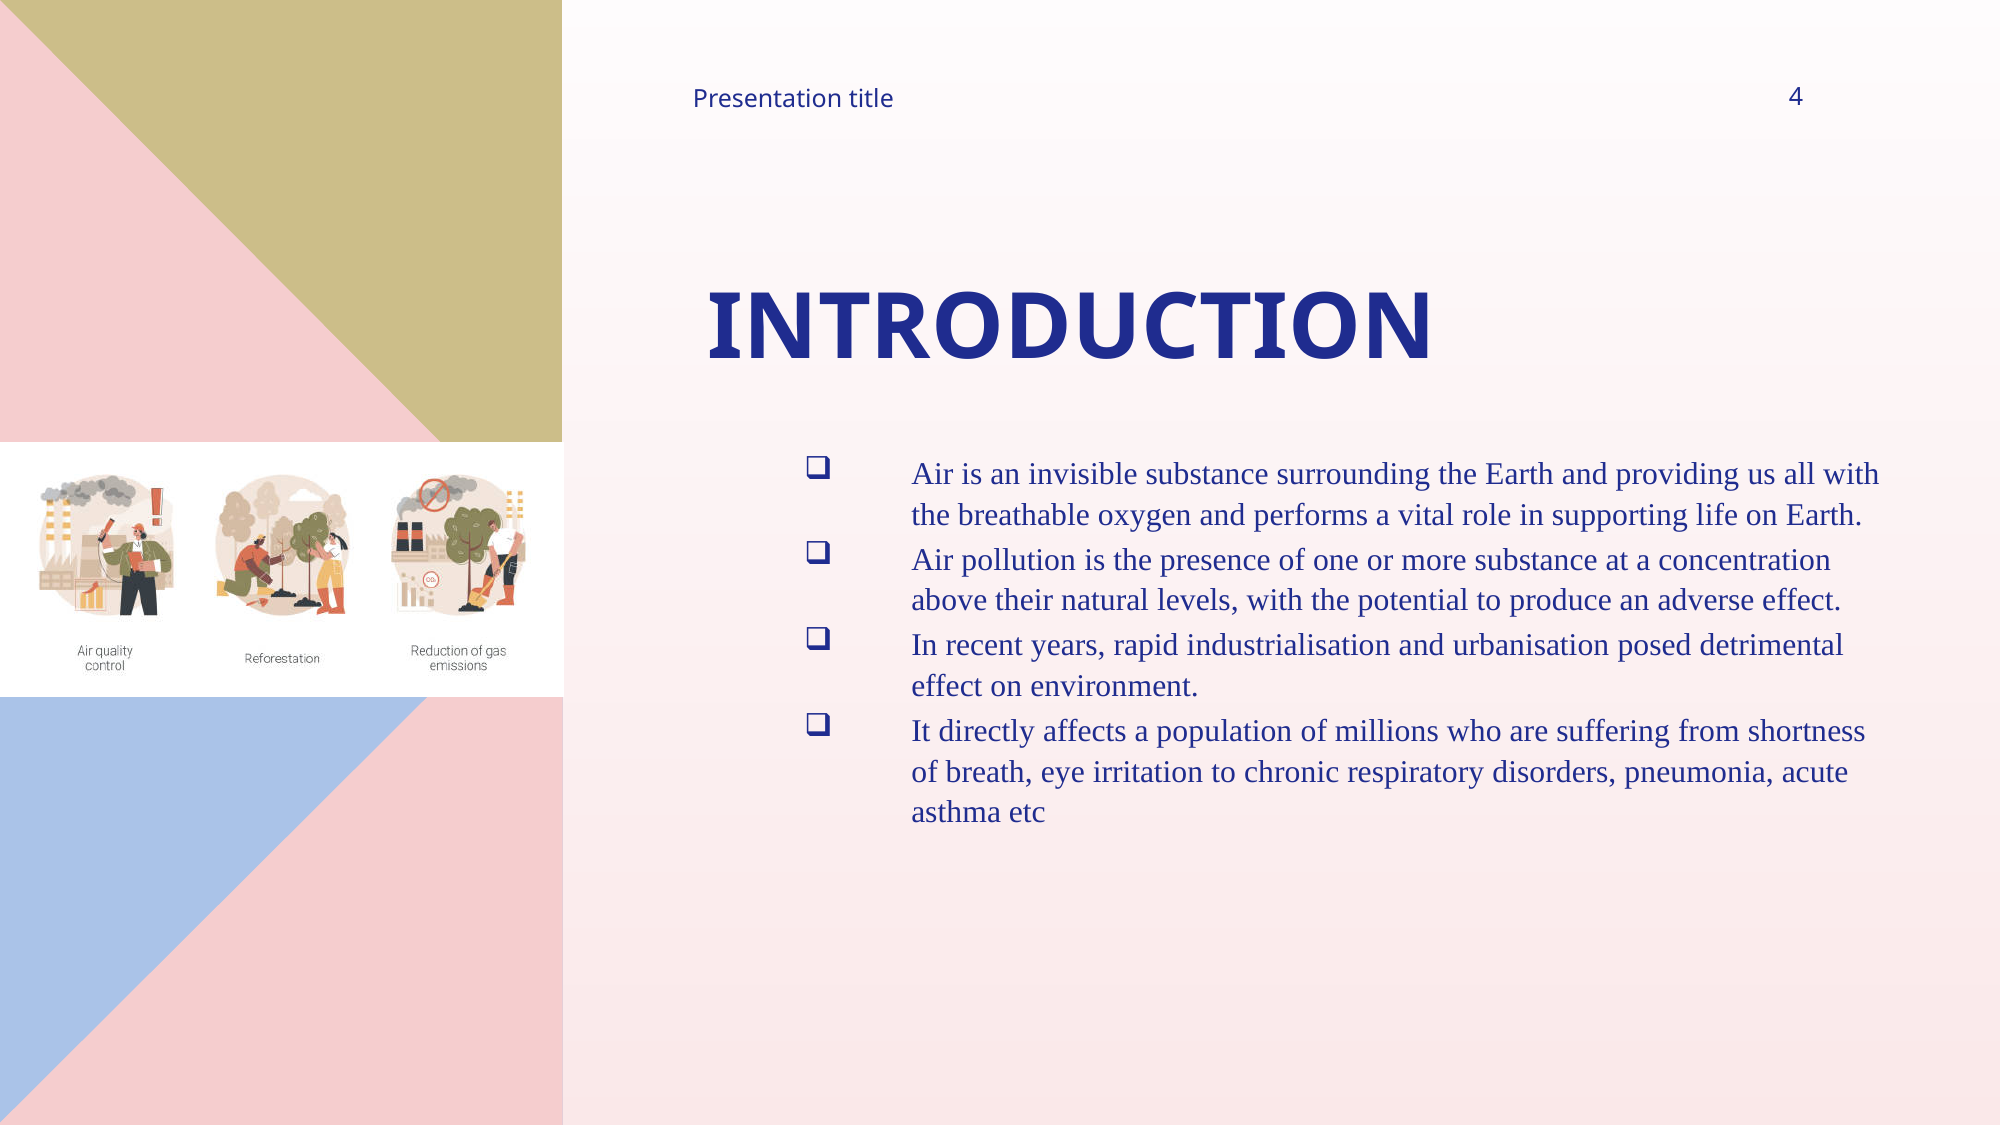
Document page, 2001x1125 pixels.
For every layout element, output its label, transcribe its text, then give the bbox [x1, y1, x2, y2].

list Air is an invisible substance surrounding the Earth and providing us all with the breathable oxygen and performs a vital role in supporting life on Earth. Air pollution is the presence of one or more substance at a concentration above their natural levels, with the potential to produce an adverse effect. In recent years, rapid industrialisation and urbanisation posed detrimental effect on environment. It directly affects a population of millions who are suffering from shortness of breath, eye irritation to chronic respiratory disorders, pneumonia, acute asthma etc [789, 442, 1900, 937]
slide_number 4 [1641, 77, 1803, 118]
title introduction [693, 97, 1818, 384]
footer Presentation title [693, 75, 1218, 120]
picture [0, 442, 564, 697]
